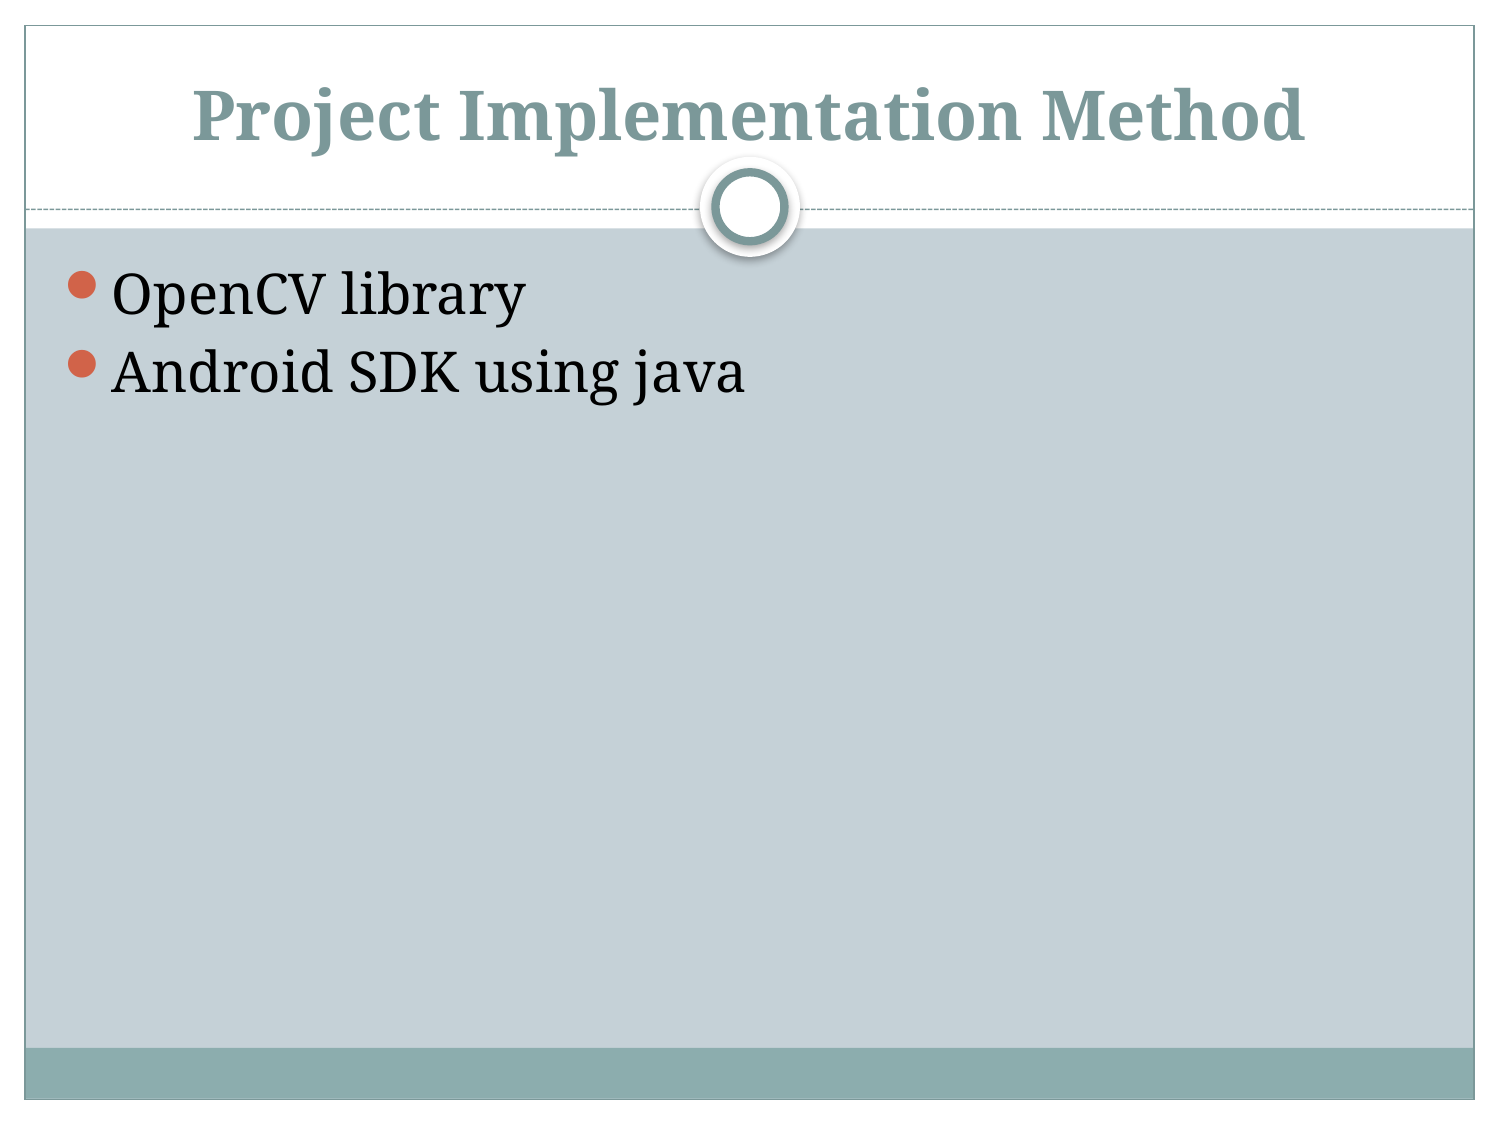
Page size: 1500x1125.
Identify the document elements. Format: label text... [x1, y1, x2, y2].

list OpenCV library Android SDK using java [49, 250, 1445, 1001]
title Project Implementation Method [49, 37, 1450, 162]
